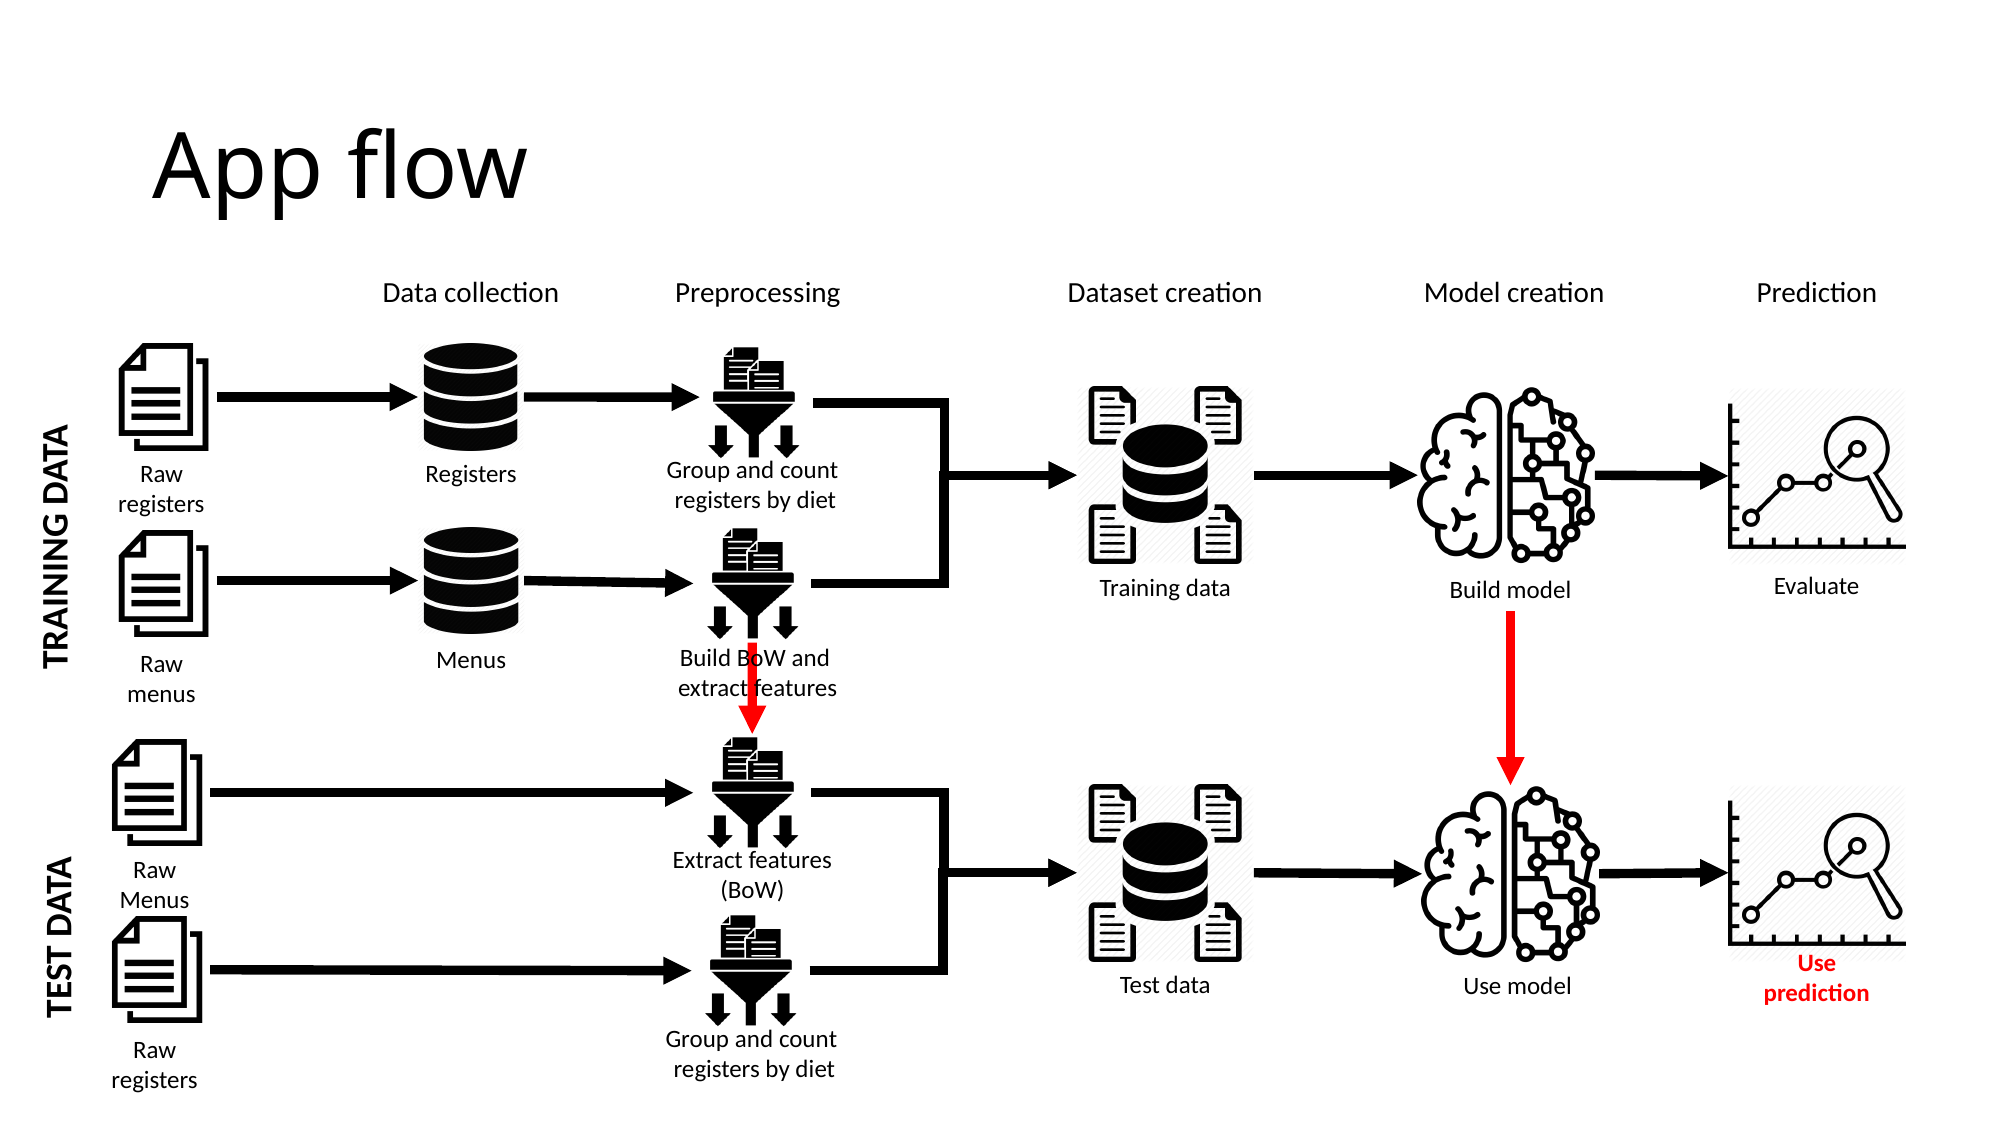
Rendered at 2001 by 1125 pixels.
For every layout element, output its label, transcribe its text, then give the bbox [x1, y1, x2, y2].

text_box Model creation [1408, 265, 1620, 316]
text_box TEST DATA [26, 810, 101, 1033]
text_box Dataset creation [1052, 266, 1278, 316]
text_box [101, 739, 211, 916]
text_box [856, 792, 1077, 873]
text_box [642, 343, 869, 522]
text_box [1728, 784, 1906, 1015]
text_box Prediction [1741, 266, 1892, 316]
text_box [1037, 386, 1293, 610]
text_box Preprocessing [660, 265, 856, 316]
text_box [524, 580, 694, 584]
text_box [856, 873, 1077, 971]
title App flow [137, 59, 1863, 278]
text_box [640, 911, 868, 1091]
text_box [811, 475, 1077, 584]
text_box Data collection [367, 265, 575, 316]
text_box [1390, 785, 1646, 1008]
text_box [98, 343, 225, 526]
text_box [1382, 386, 1639, 612]
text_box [108, 530, 217, 716]
text_box TRAINING DATA [22, 374, 99, 685]
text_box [417, 527, 525, 682]
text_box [655, 524, 861, 710]
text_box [869, 402, 1077, 475]
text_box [1728, 387, 1906, 608]
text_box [91, 916, 218, 1102]
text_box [403, 343, 539, 496]
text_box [1037, 784, 1293, 1007]
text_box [648, 733, 856, 911]
